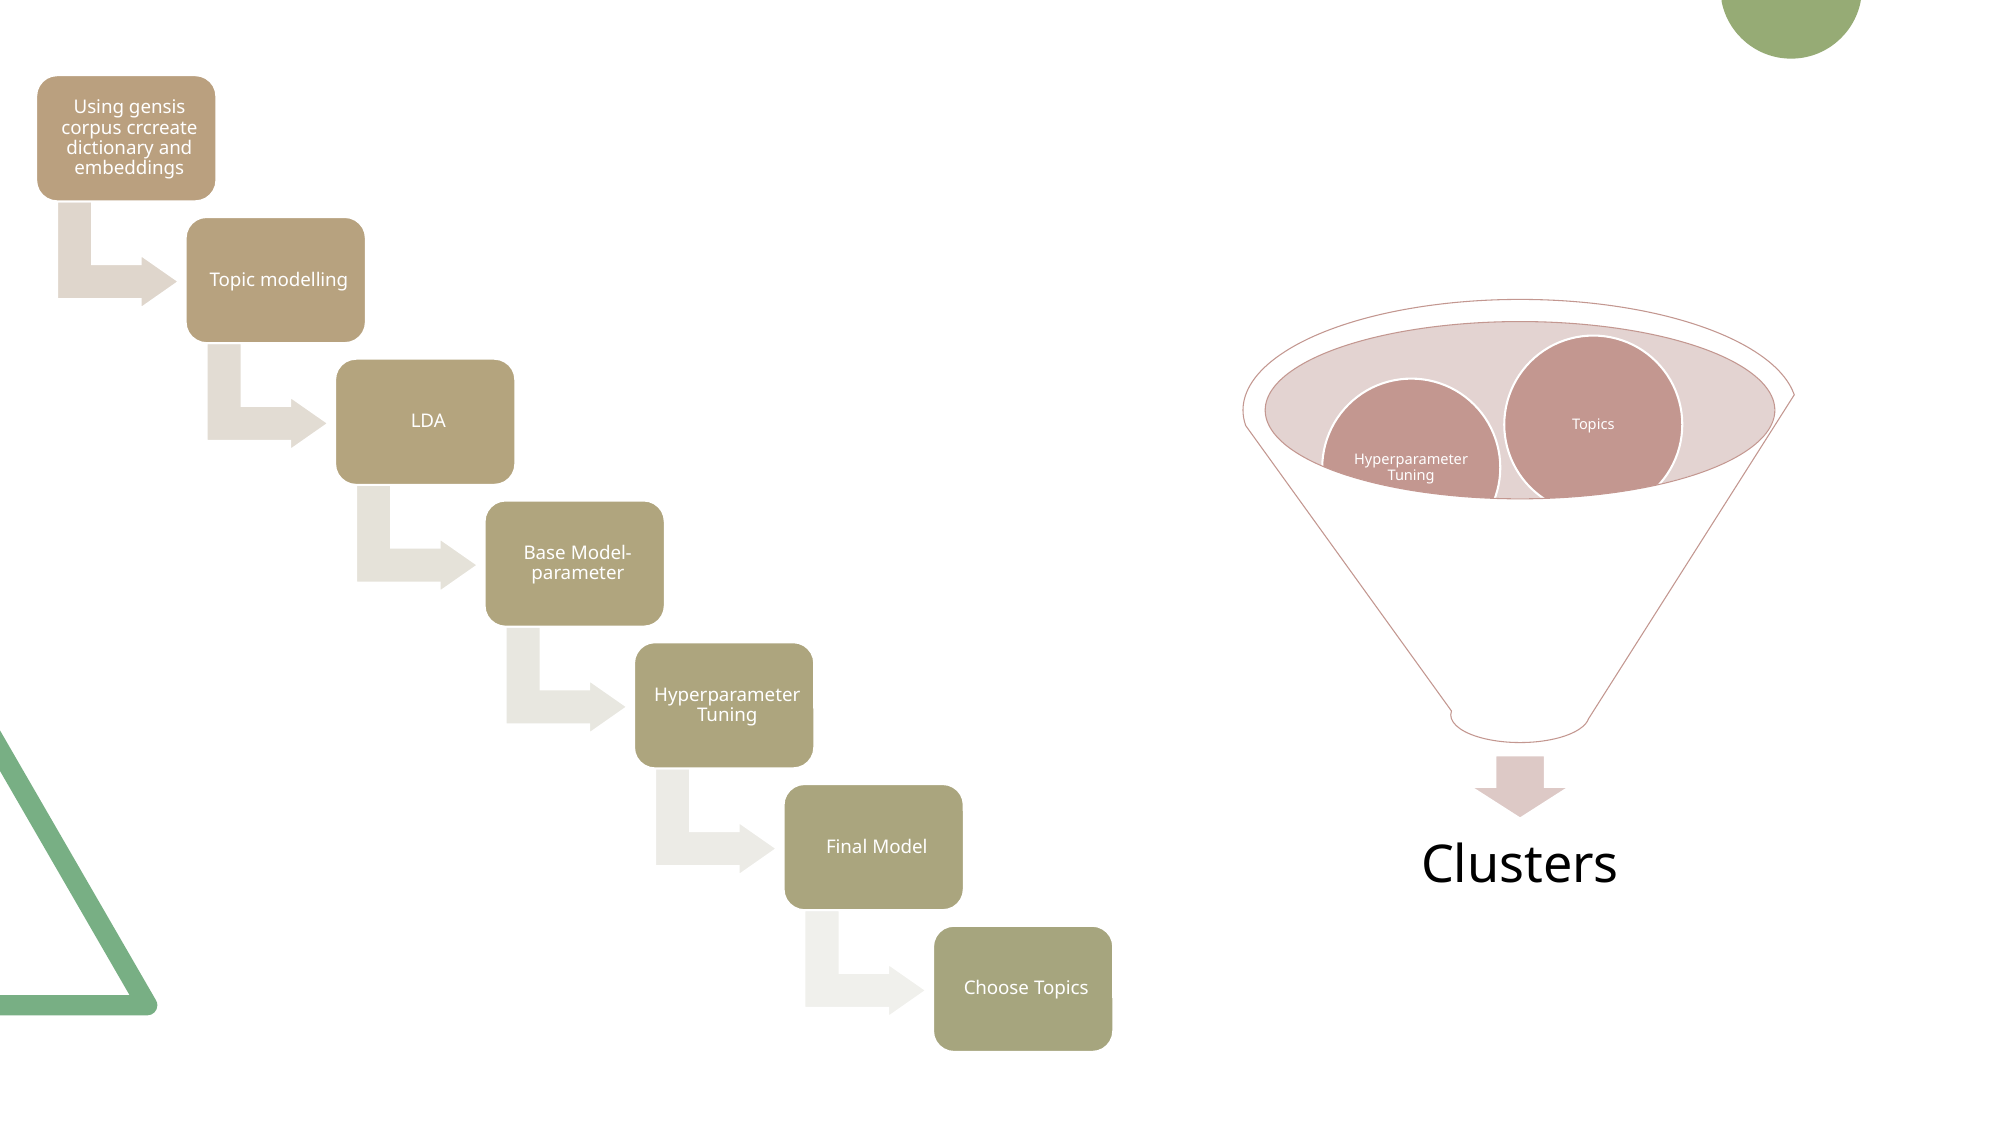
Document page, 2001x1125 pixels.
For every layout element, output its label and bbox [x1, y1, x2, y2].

text_box [1683, 343, 1774, 477]
text_box [1266, 323, 1647, 498]
text_box [1467, 754, 1574, 805]
text_box [1449, 512, 1628, 691]
list [35, 18, 1114, 1109]
text_box [1504, 335, 1683, 514]
text_box [1322, 378, 1501, 557]
text_box [1242, 298, 1795, 658]
text_box [1282, 805, 1758, 925]
text_box [1339, 557, 1607, 744]
